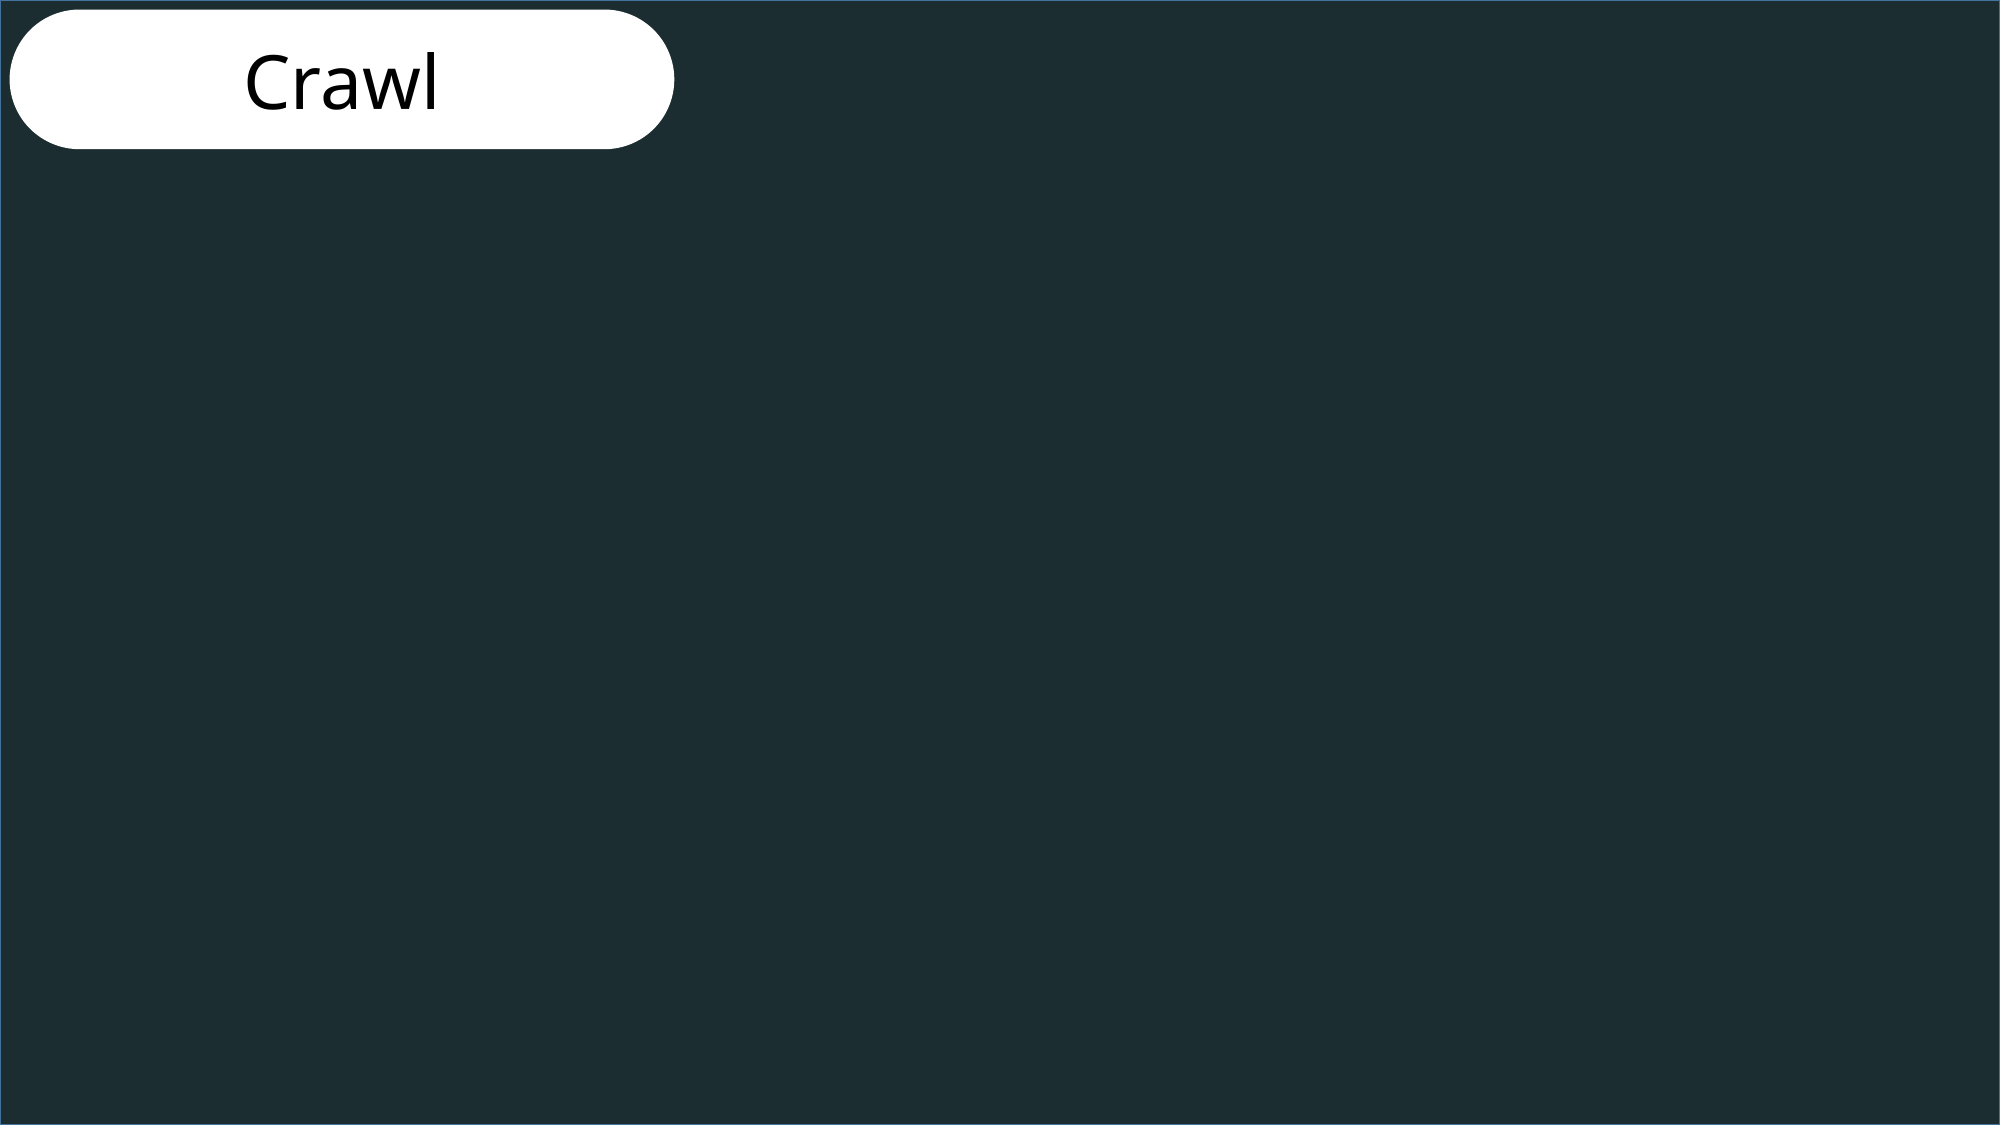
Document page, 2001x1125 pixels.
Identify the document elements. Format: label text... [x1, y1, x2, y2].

text_box [0, 0, 2000, 1125]
text_box Crawl [9, 9, 675, 150]
